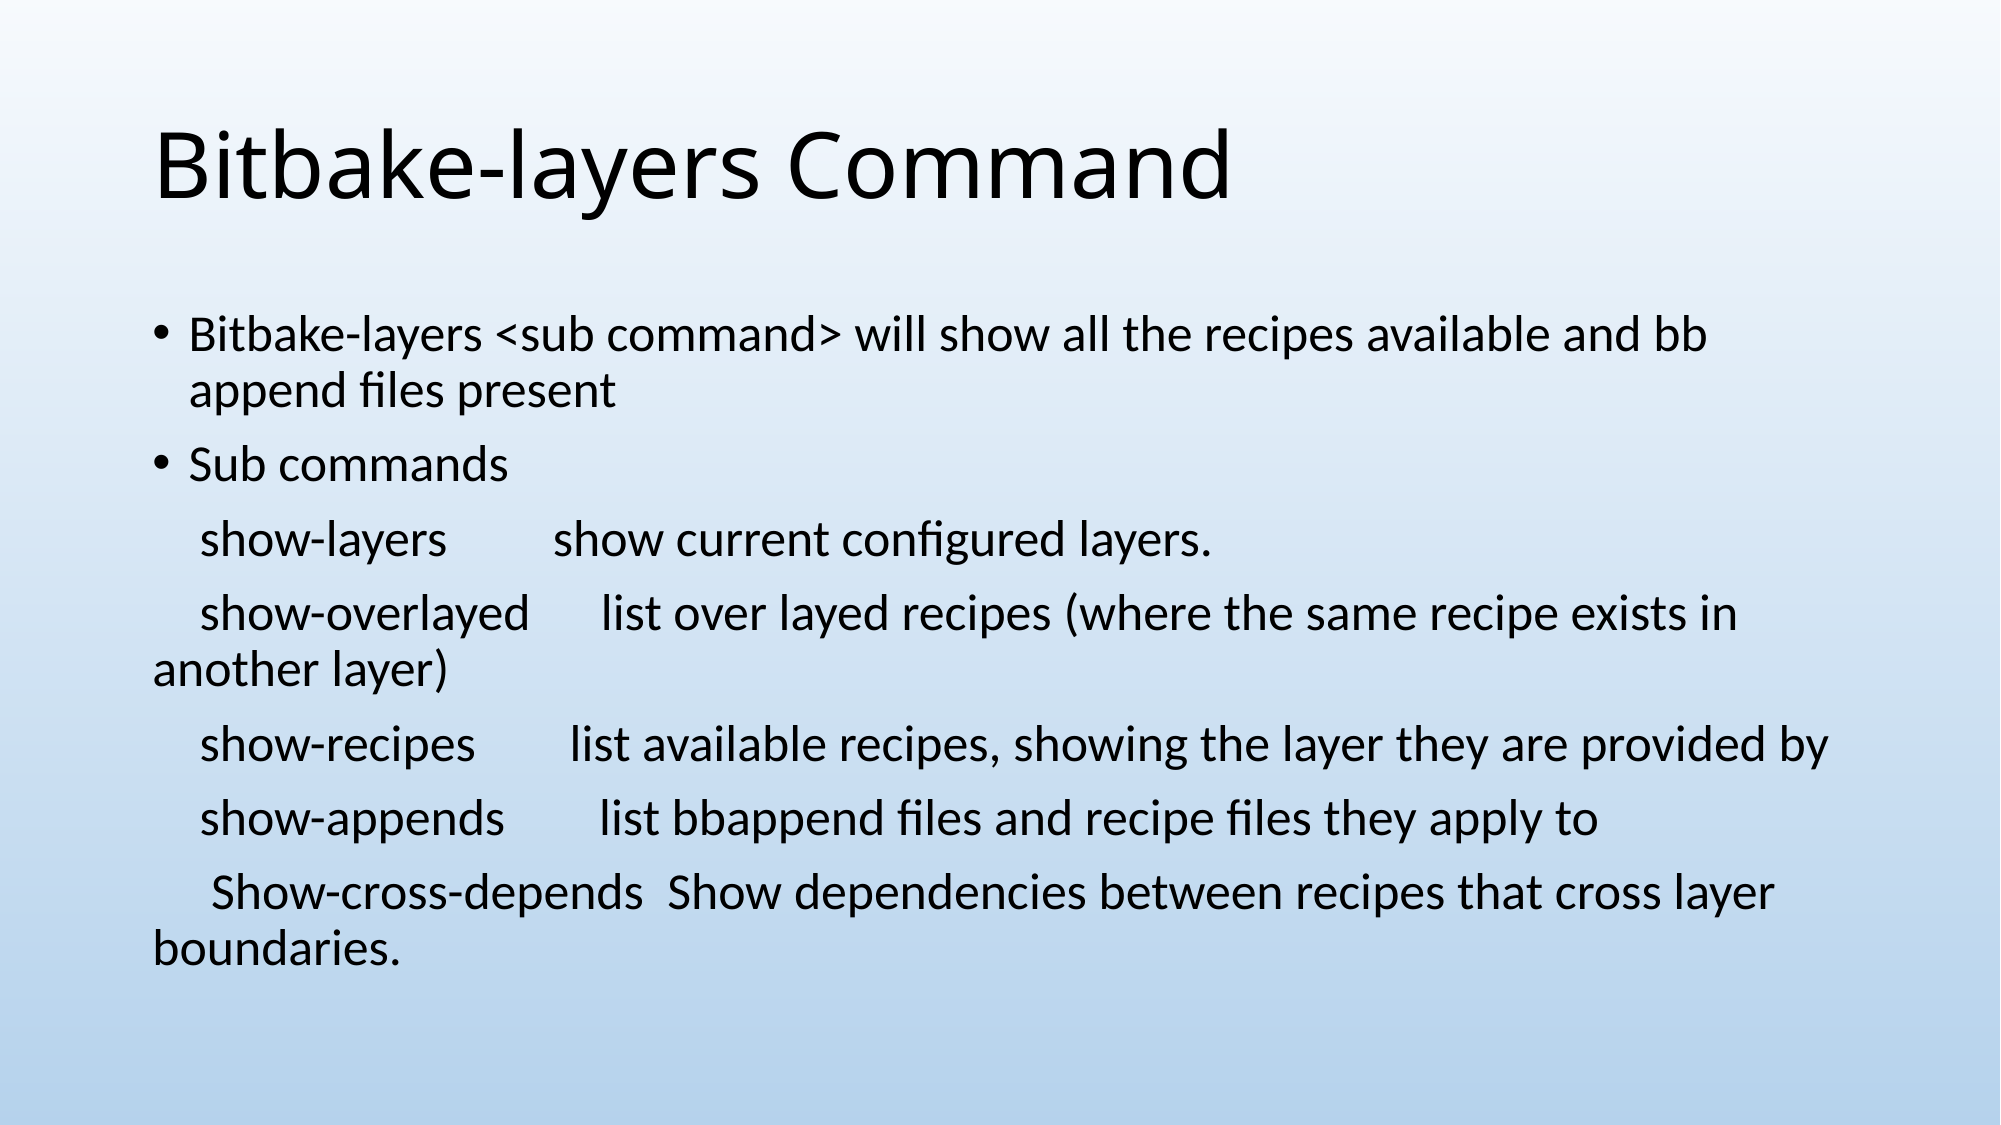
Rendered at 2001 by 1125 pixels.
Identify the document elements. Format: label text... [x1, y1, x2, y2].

title Bitbake-layers Command [137, 59, 1863, 278]
list Bitbake-layers <sub command> will show all the recipes available and bb append files present Sub commands show-layers show current configured layers. show-overlayed list over layed recipes (where the same recipe exists in another layer) show-recipes list available recipes, showing the layer they are provided by show-appends list bbappend files and recipe files they apply to Show-cross-depends Show dependencies between recipes that cross layer boundaries. [137, 299, 1863, 1014]
